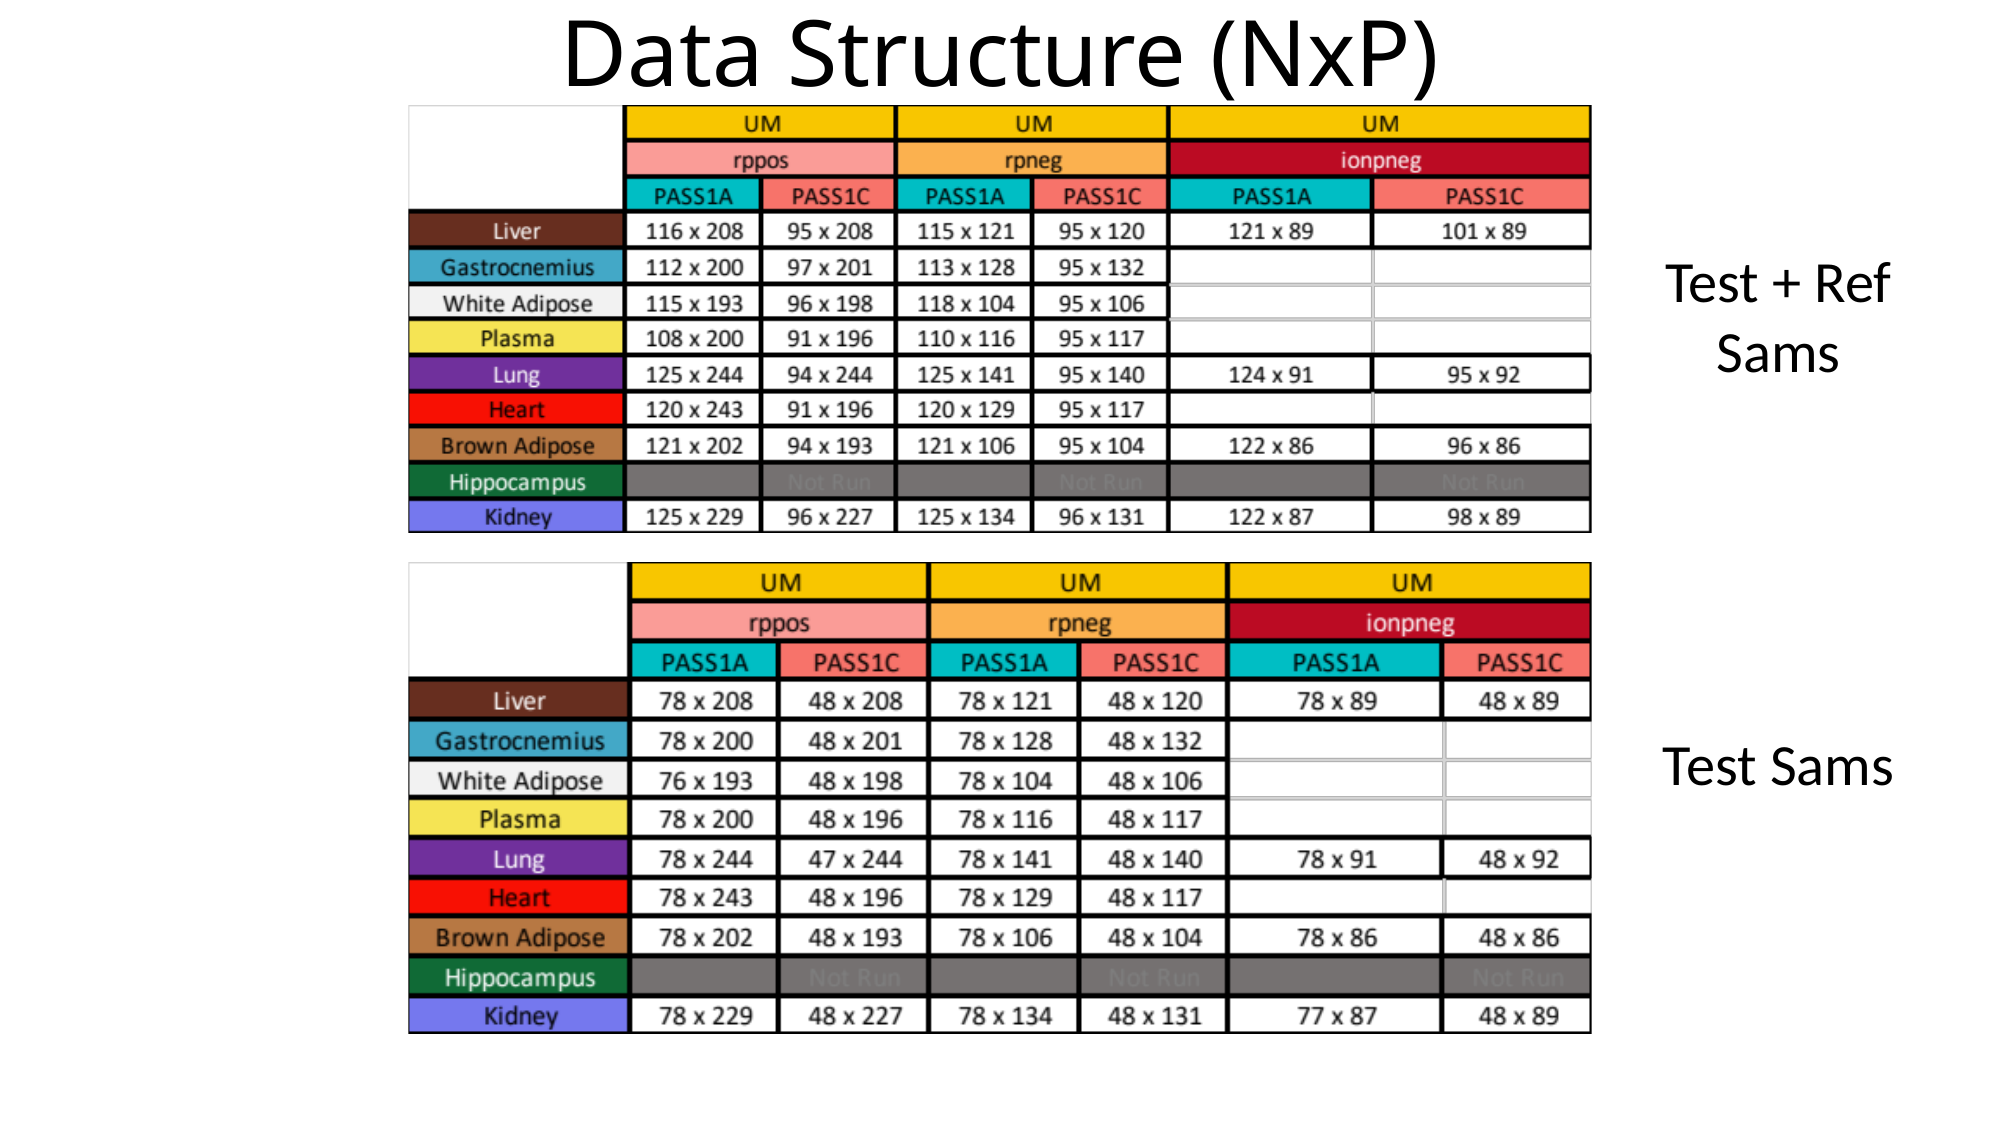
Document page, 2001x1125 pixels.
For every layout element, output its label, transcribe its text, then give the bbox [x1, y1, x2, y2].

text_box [408, 105, 1592, 533]
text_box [408, 562, 1592, 1034]
title Data Structure (NxP) [137, 0, 1863, 166]
text_box Test + Ref Sams [1615, 236, 1941, 391]
text_box Test Sams [1615, 719, 1941, 805]
